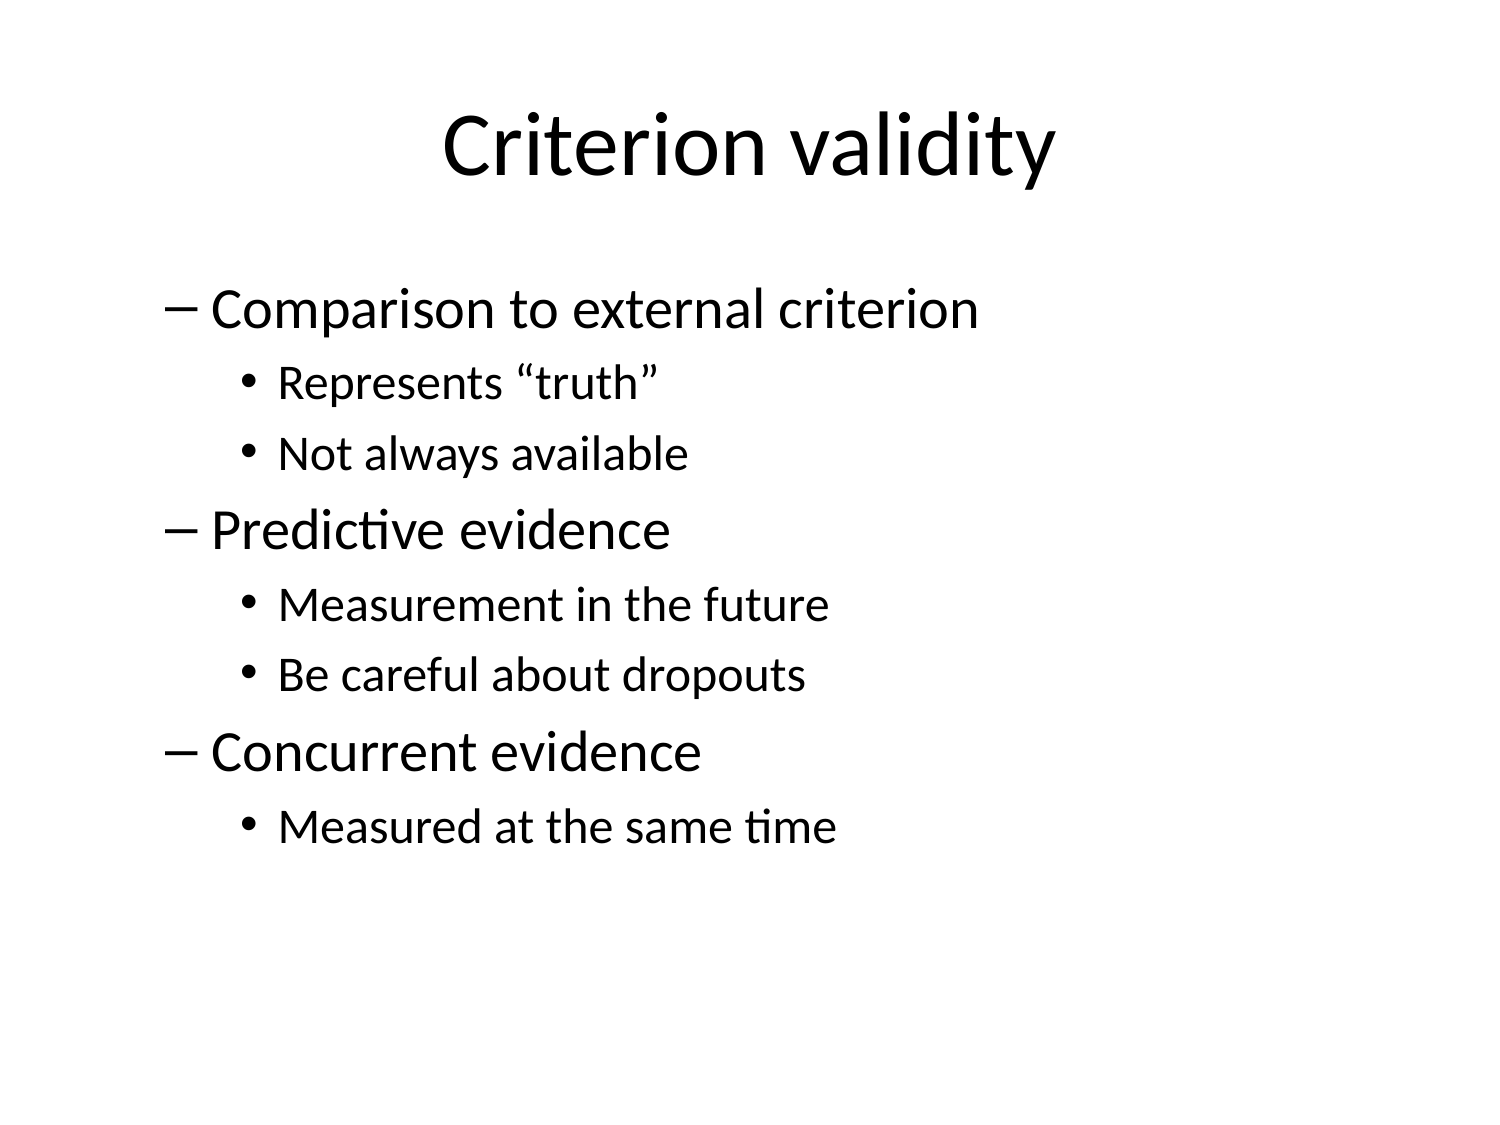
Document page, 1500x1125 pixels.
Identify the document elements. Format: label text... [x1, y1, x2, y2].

title Criterion validity [75, 45, 1425, 233]
list Comparison to external criterion Represents “truth” Not always available Predictive evidence Measurement in the future Be careful about dropouts Concurrent evidence Measured at the same time [75, 262, 1425, 1005]
